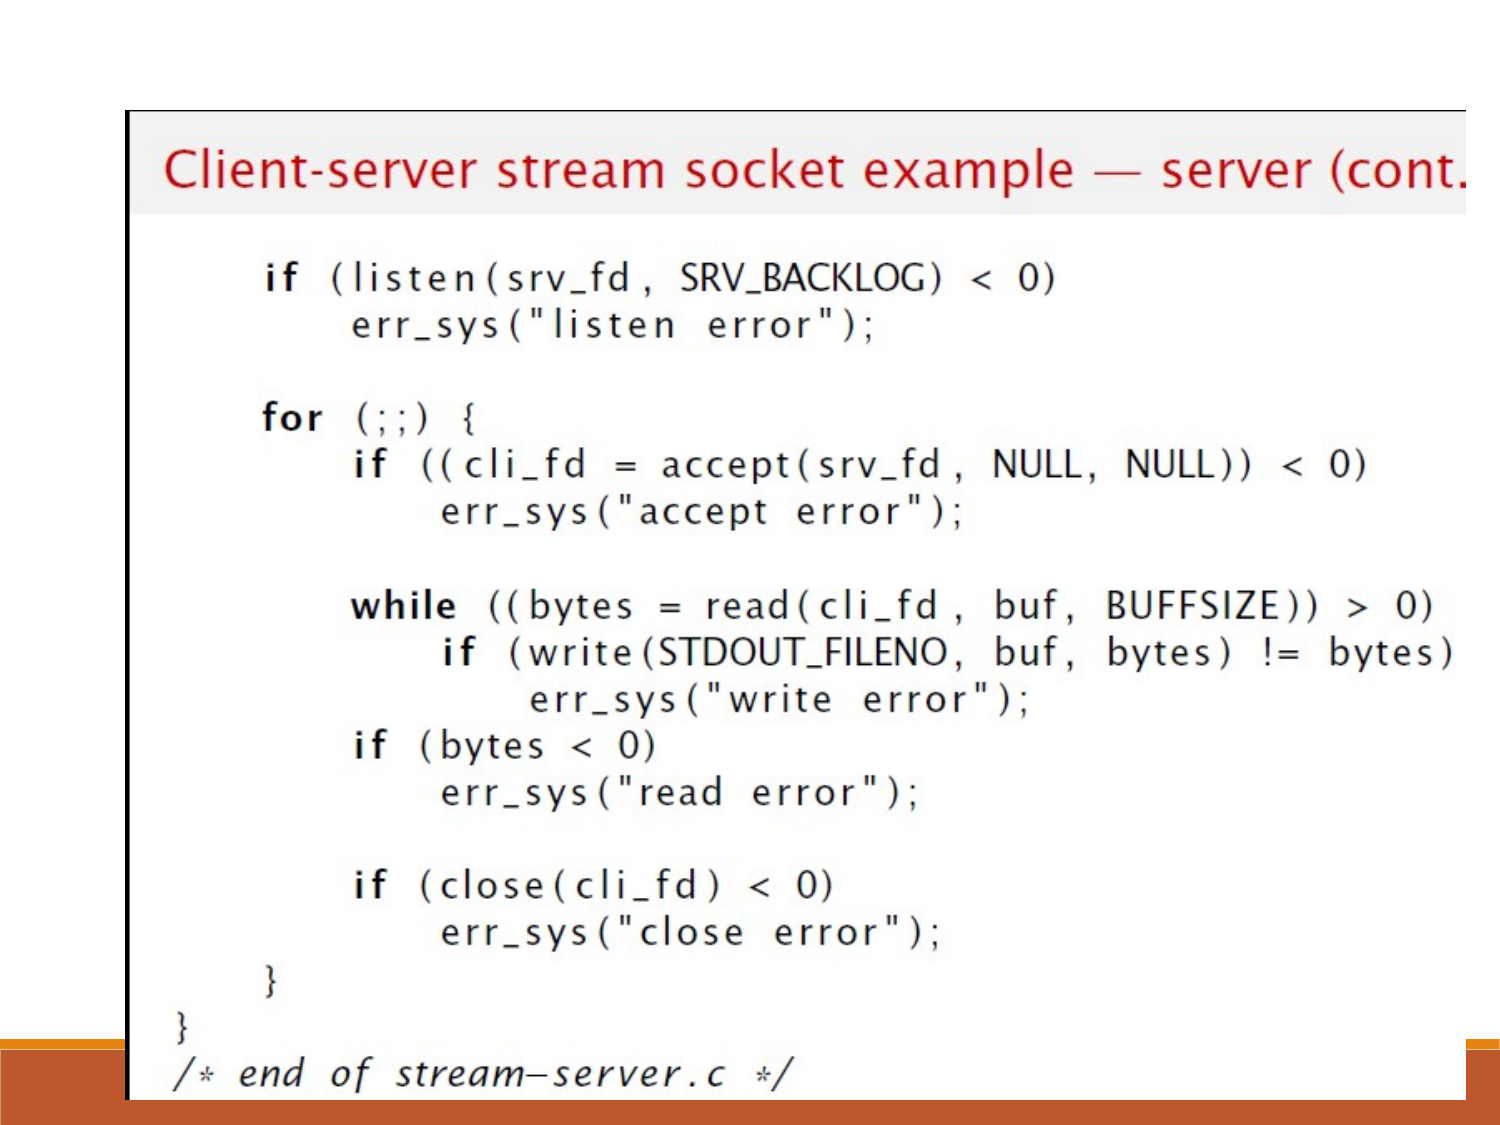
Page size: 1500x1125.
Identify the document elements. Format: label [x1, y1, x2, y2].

text_box [125, 110, 1466, 1100]
